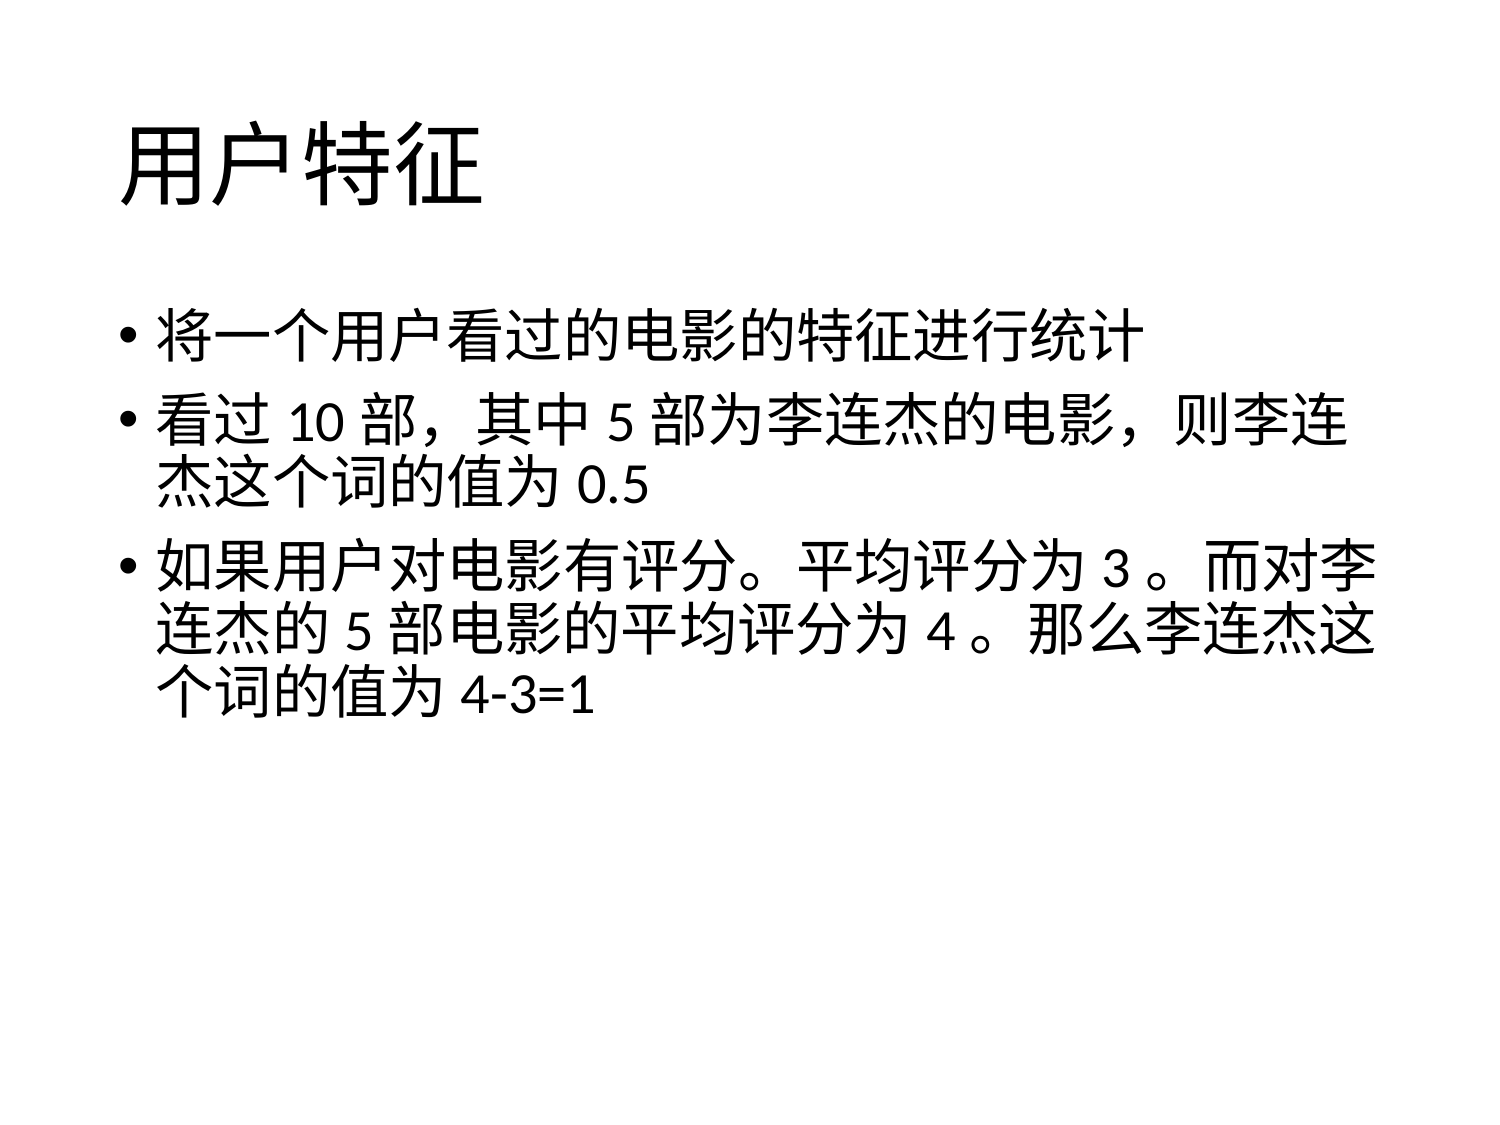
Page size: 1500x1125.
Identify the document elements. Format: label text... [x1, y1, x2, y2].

title 用户特征 [103, 59, 1397, 278]
list 将一个用户看过的电影的特征进行统计 看过10部，其中5部为李连杰的电影，则李连杰这个词的值为0.5 如果用户对电影有评分。平均评分为3。而对李连杰的5部电影的平均评分为4。那么李连杰这个词的值为4-3=1 [103, 299, 1397, 1014]
